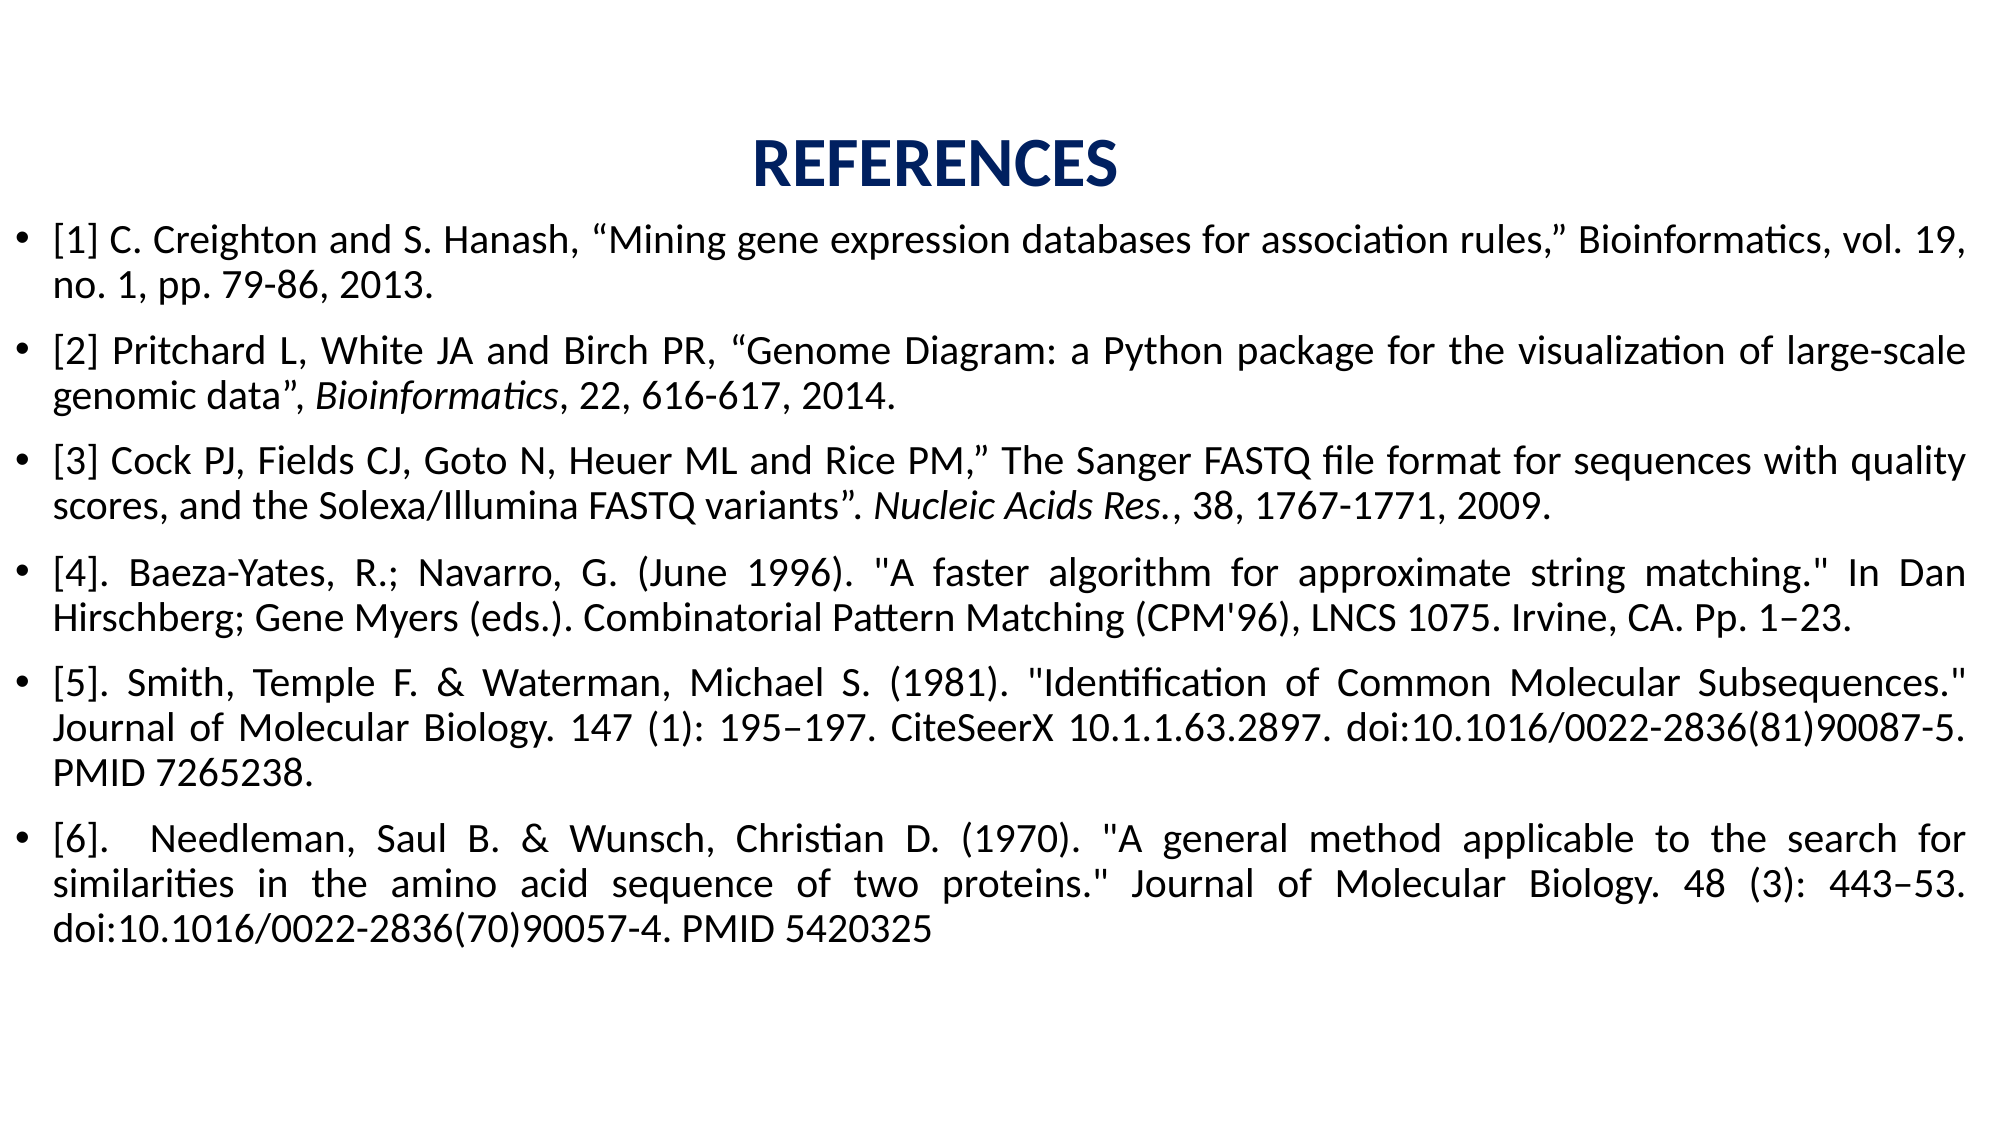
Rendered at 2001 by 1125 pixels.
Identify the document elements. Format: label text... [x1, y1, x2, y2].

list [1] C. Creighton and S. Hanash, “Mining gene expression databases for association rules,” Bioinformatics, vol. 19, no. 1, pp. 79-86, 2013. [2] Pritchard L, White JA and Birch PR, “Genome Diagram: a Python package for the visualization of large-scale genomic data”, Bioinformatics, 22, 616-617, 2014. [3] Cock PJ, Fields CJ, Goto N, Heuer ML and Rice PM,” The Sanger FASTQ file format for sequences with quality scores, and the Solexa/Illumina FASTQ variants”. Nucleic Acids Res., 38, 1767-1771, 2009. [4]. Baeza-Yates, R.; Navarro, G. (June 1996). "A faster algorithm for approximate string matching." In Dan Hirschberg; Gene Myers (eds.). Combinatorial Pattern Matching (CPM'96), LNCS 1075. Irvine, CA. Pp. 1–23. [5]. Smith, Temple F. & Waterman, Michael S. (1981). "Identification of Common Molecular Subsequences." Journal of Molecular Biology. 147 (1): 195–197. CiteSeerX 10.1.1.63.2897. doi:10.1016/0022-2836(81)90087-5. PMID 7265238. [6]. Needleman, Saul B. & Wunsch, Christian D. (1970). "A general method applicable to the search for similarities in the amino acid sequence of two proteins." Journal of Molecular Biology. 48 (3): 443–53. doi:10.1016/0022-2836(70)90057-4. PMID 5420325 [0, 209, 1984, 1031]
title REFERENCES [737, 118, 1263, 209]
